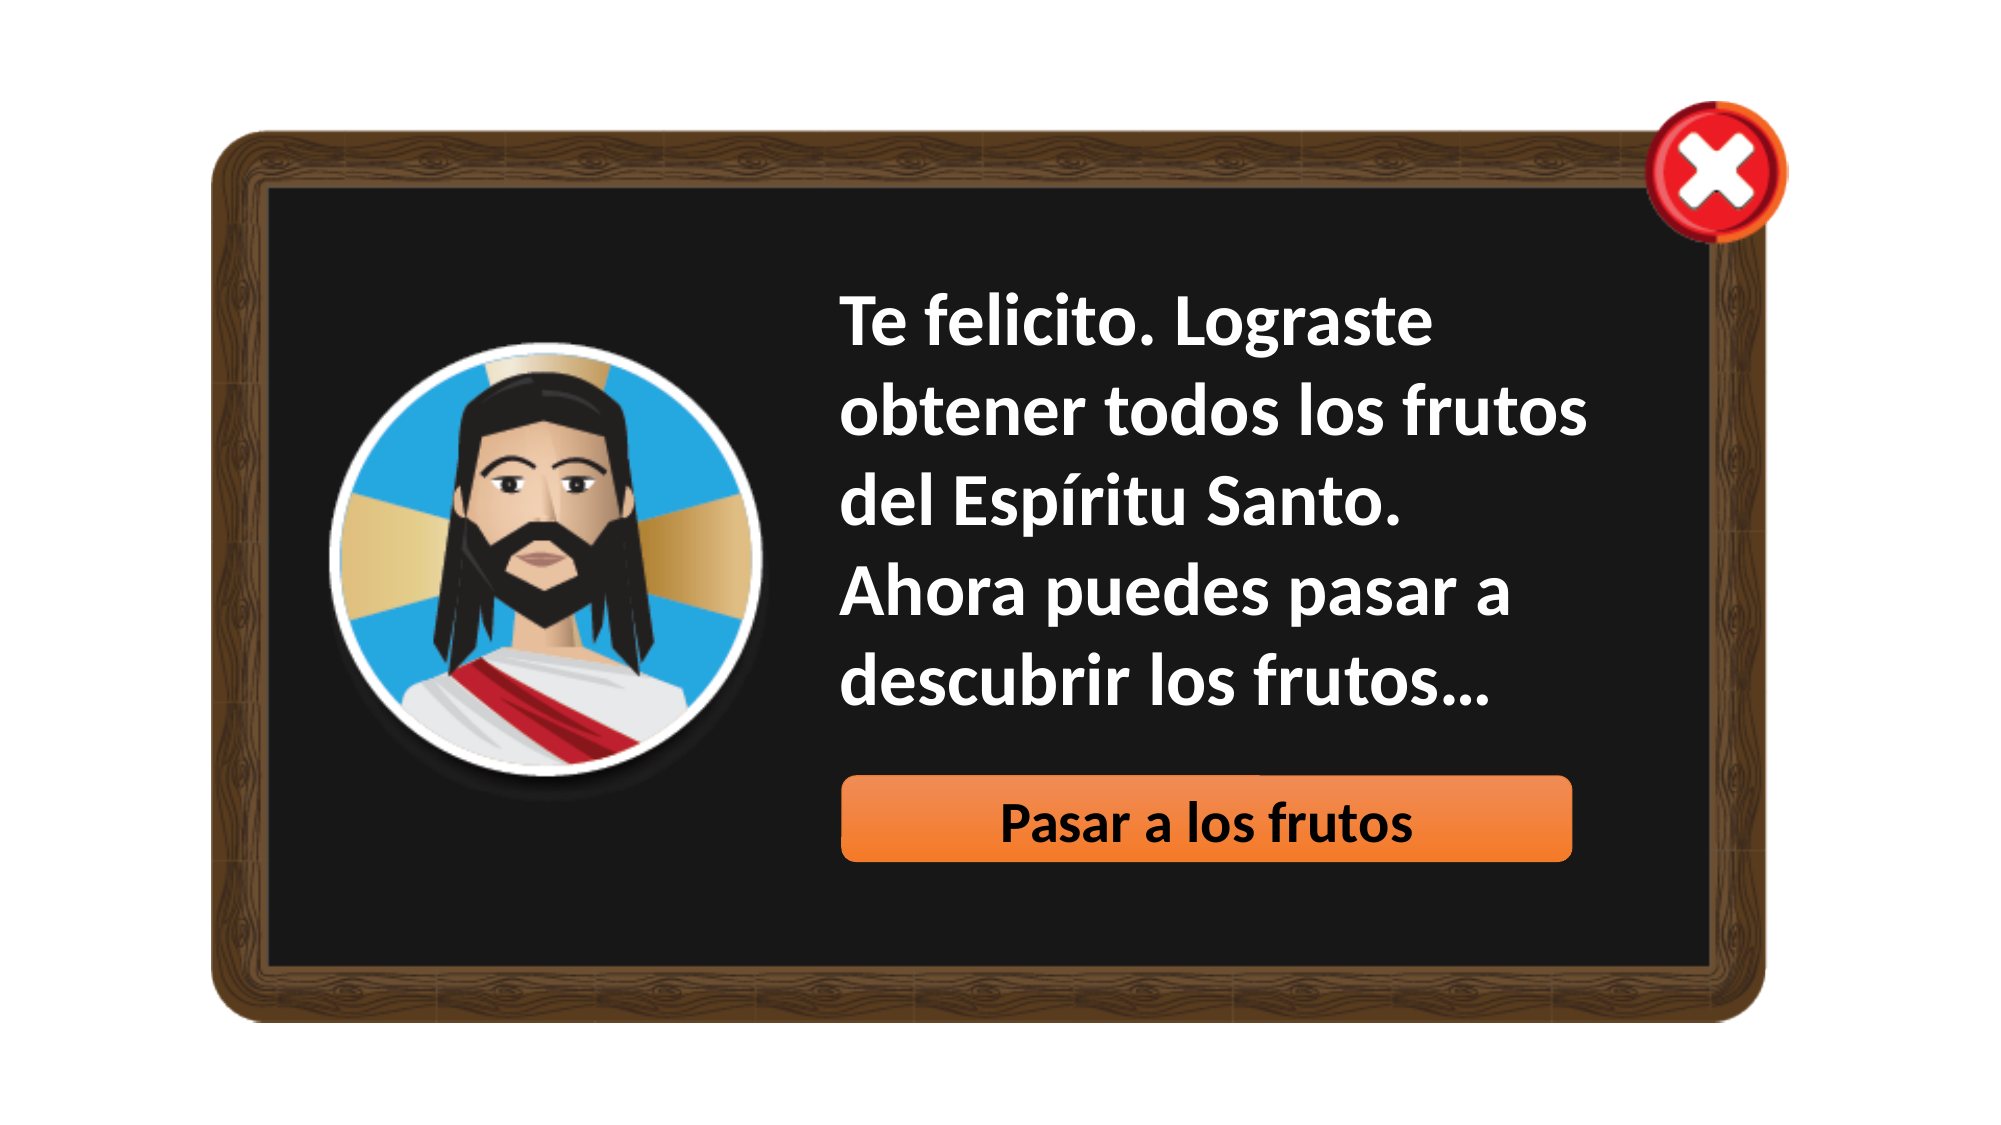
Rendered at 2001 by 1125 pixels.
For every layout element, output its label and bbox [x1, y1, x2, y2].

text_box [211, 101, 1789, 1023]
